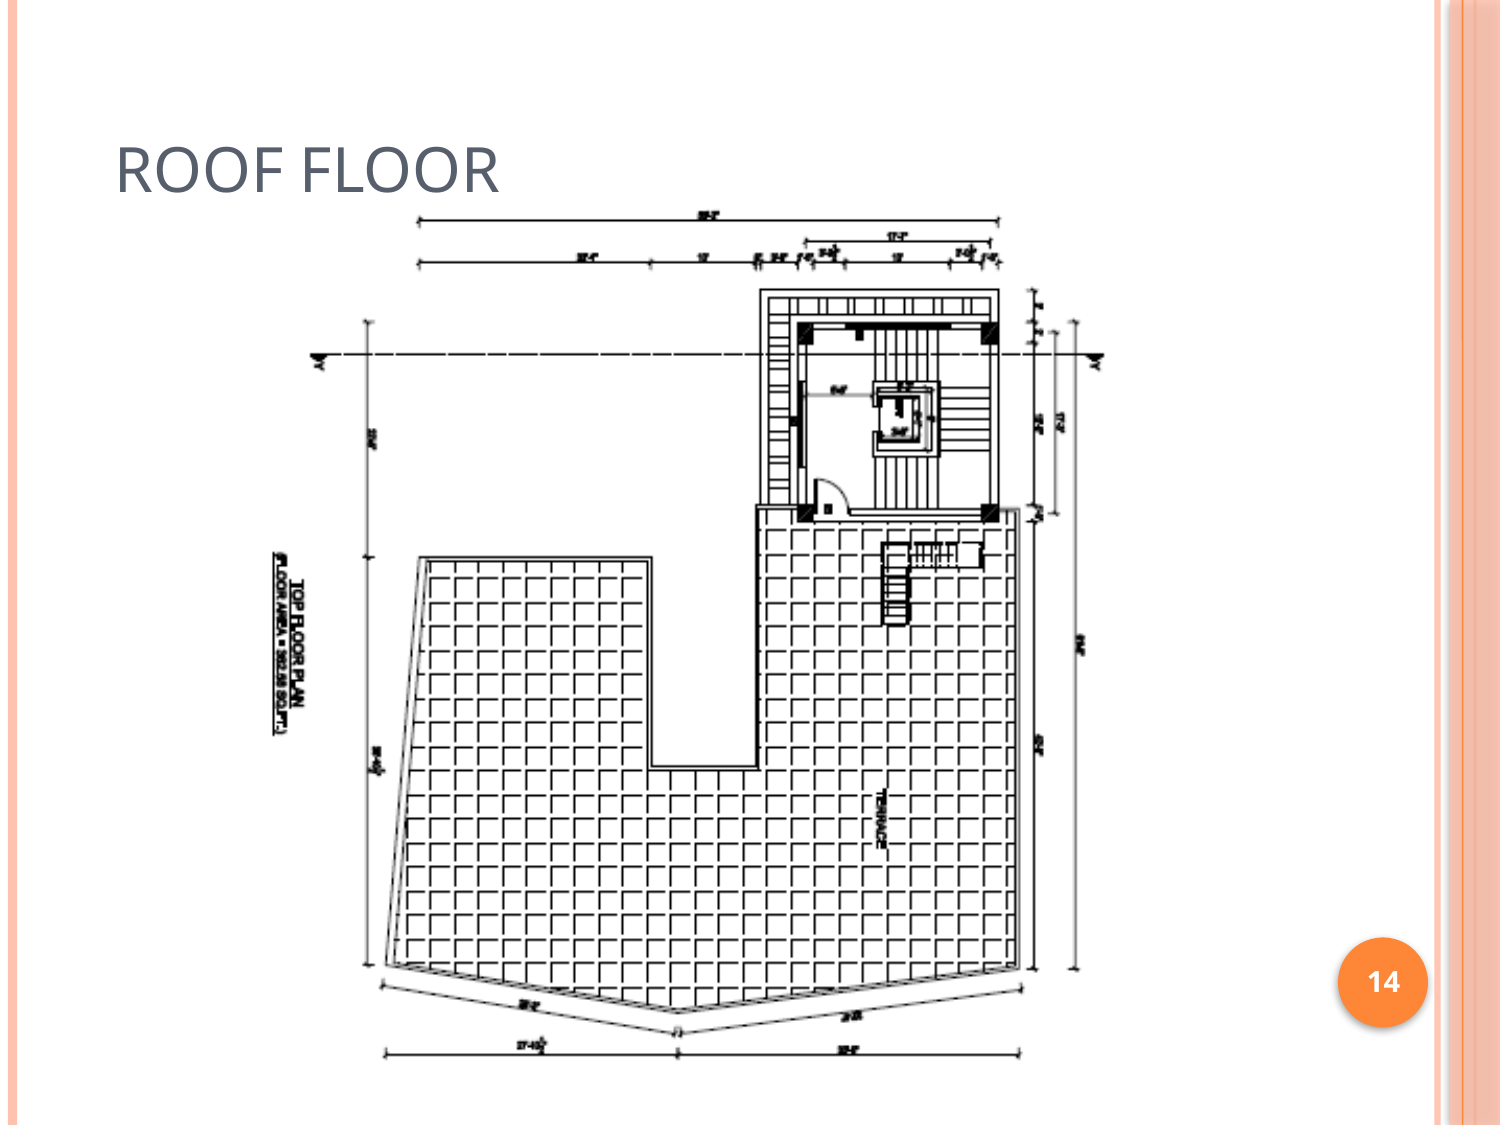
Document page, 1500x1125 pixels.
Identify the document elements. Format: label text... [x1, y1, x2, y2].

slide_number 14 [1333, 940, 1434, 1027]
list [224, 197, 1138, 1115]
title Roof floor [99, 112, 1075, 213]
